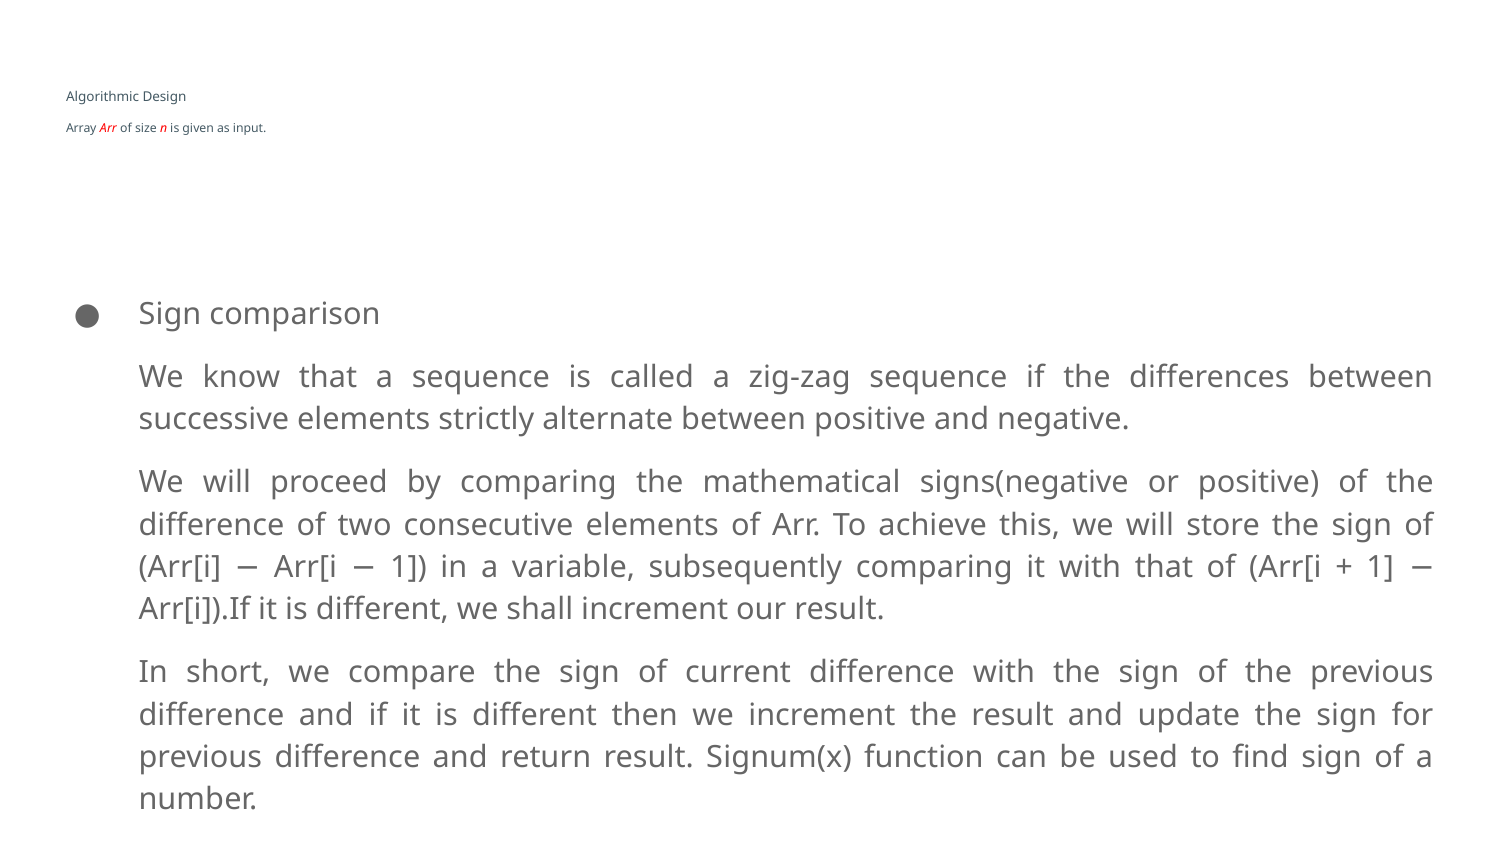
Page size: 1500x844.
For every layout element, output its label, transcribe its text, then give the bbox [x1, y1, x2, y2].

title Algorithmic Design Array Arr of size n is given as input. [51, 72, 1449, 167]
list Sign comparison We know that a sequence is called a zig-zag sequence if the differences between successive elements strictly alternate between positive and negative. We will proceed by comparing the mathematical signs(negative or positive) of the difference of two consecutive elements of Arr. To achieve this, we will store the sign of (Arr[i] − Arr[i − 1]) in a variable, subsequently comparing it with that of (Arr[i + 1] − Arr[i]).If it is different, we shall increment our result. In short, we compare the sign of current difference with the sign of the previous difference and if it is different then we increment the result and update the sign for previous difference and return result. Signum(x) function can be used to find sign of a number. [51, 273, 1449, 835]
